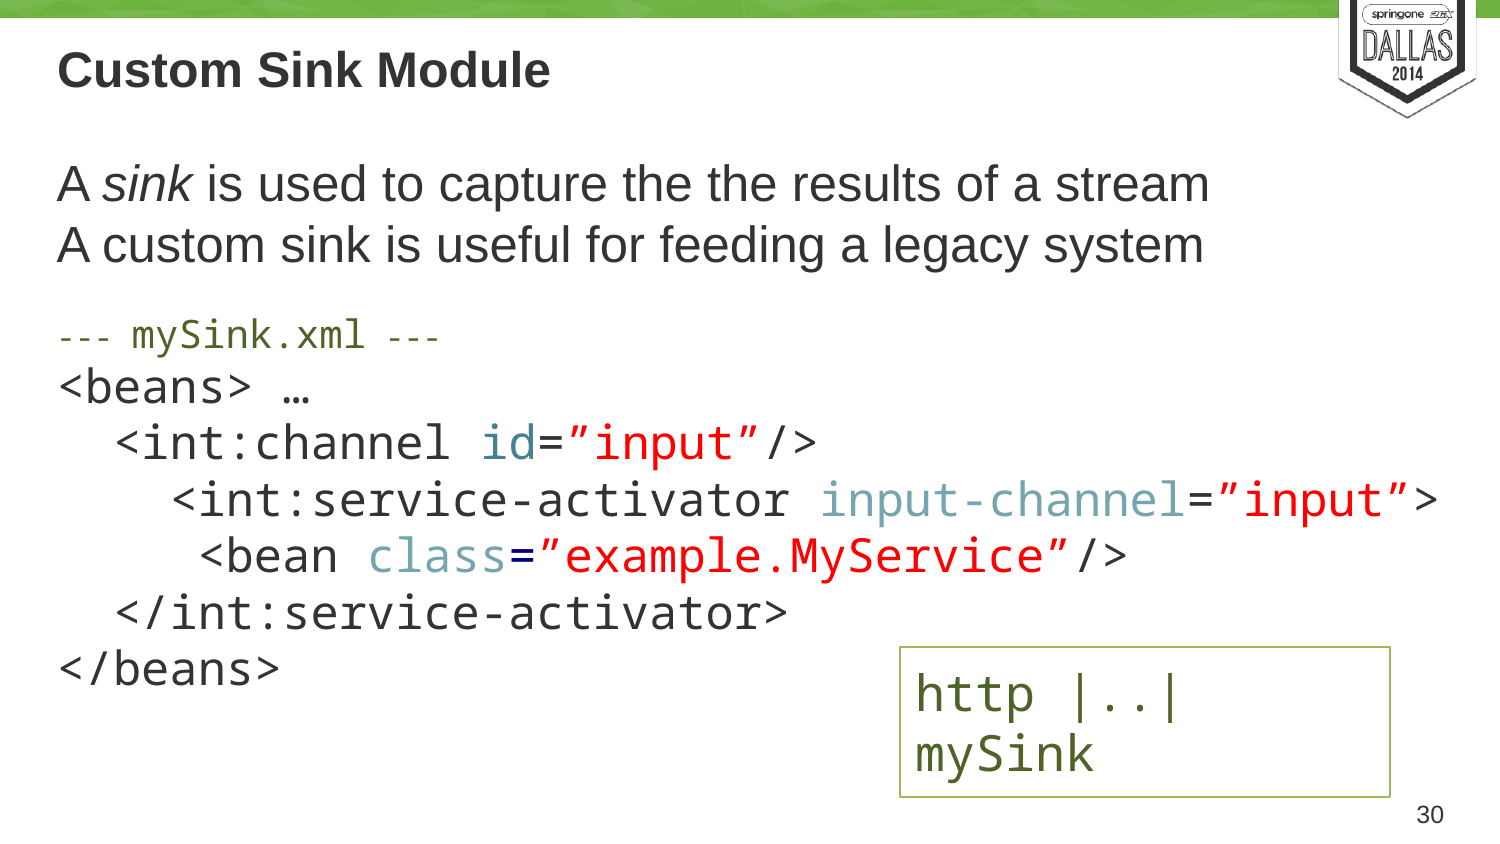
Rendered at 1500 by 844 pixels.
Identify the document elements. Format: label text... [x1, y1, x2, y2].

text_box http |..| mySink [900, 646, 1391, 797]
picture [0, 0, 1500, 122]
slide_number 30 [1362, 791, 1445, 837]
title Custom Sink Module [56, 25, 1300, 110]
list A sink is used to capture the the results of a stream A custom sink is useful for feeding a legacy system --- mySink.xml --- <beans> … <int:channel id=”input”/> <int:service-activator input-channel=”input”> <bean class=”example.MyService”/> </int:service-activator> </beans> [56, 150, 1444, 747]
